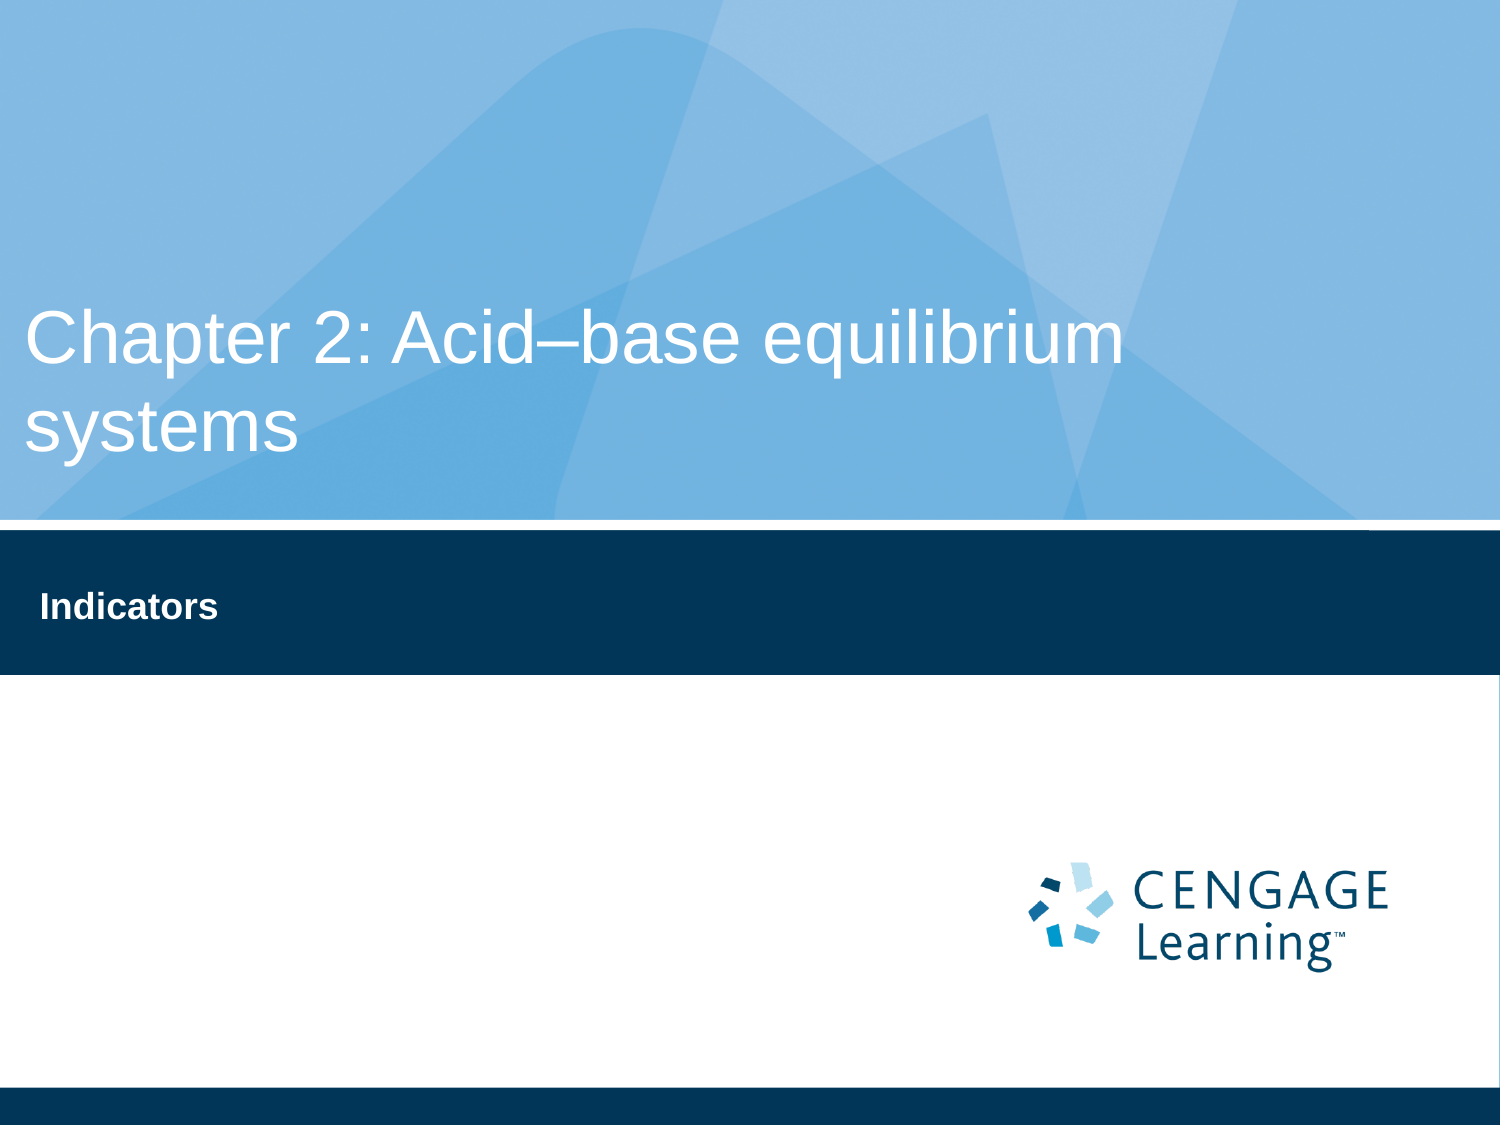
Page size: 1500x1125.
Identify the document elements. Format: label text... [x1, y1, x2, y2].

picture [0, 0, 1500, 519]
text_box Indicators [24, 574, 713, 635]
picture [986, 820, 1429, 1014]
title Chapter 2: Acid–base equilibrium systems [24, 324, 1300, 467]
